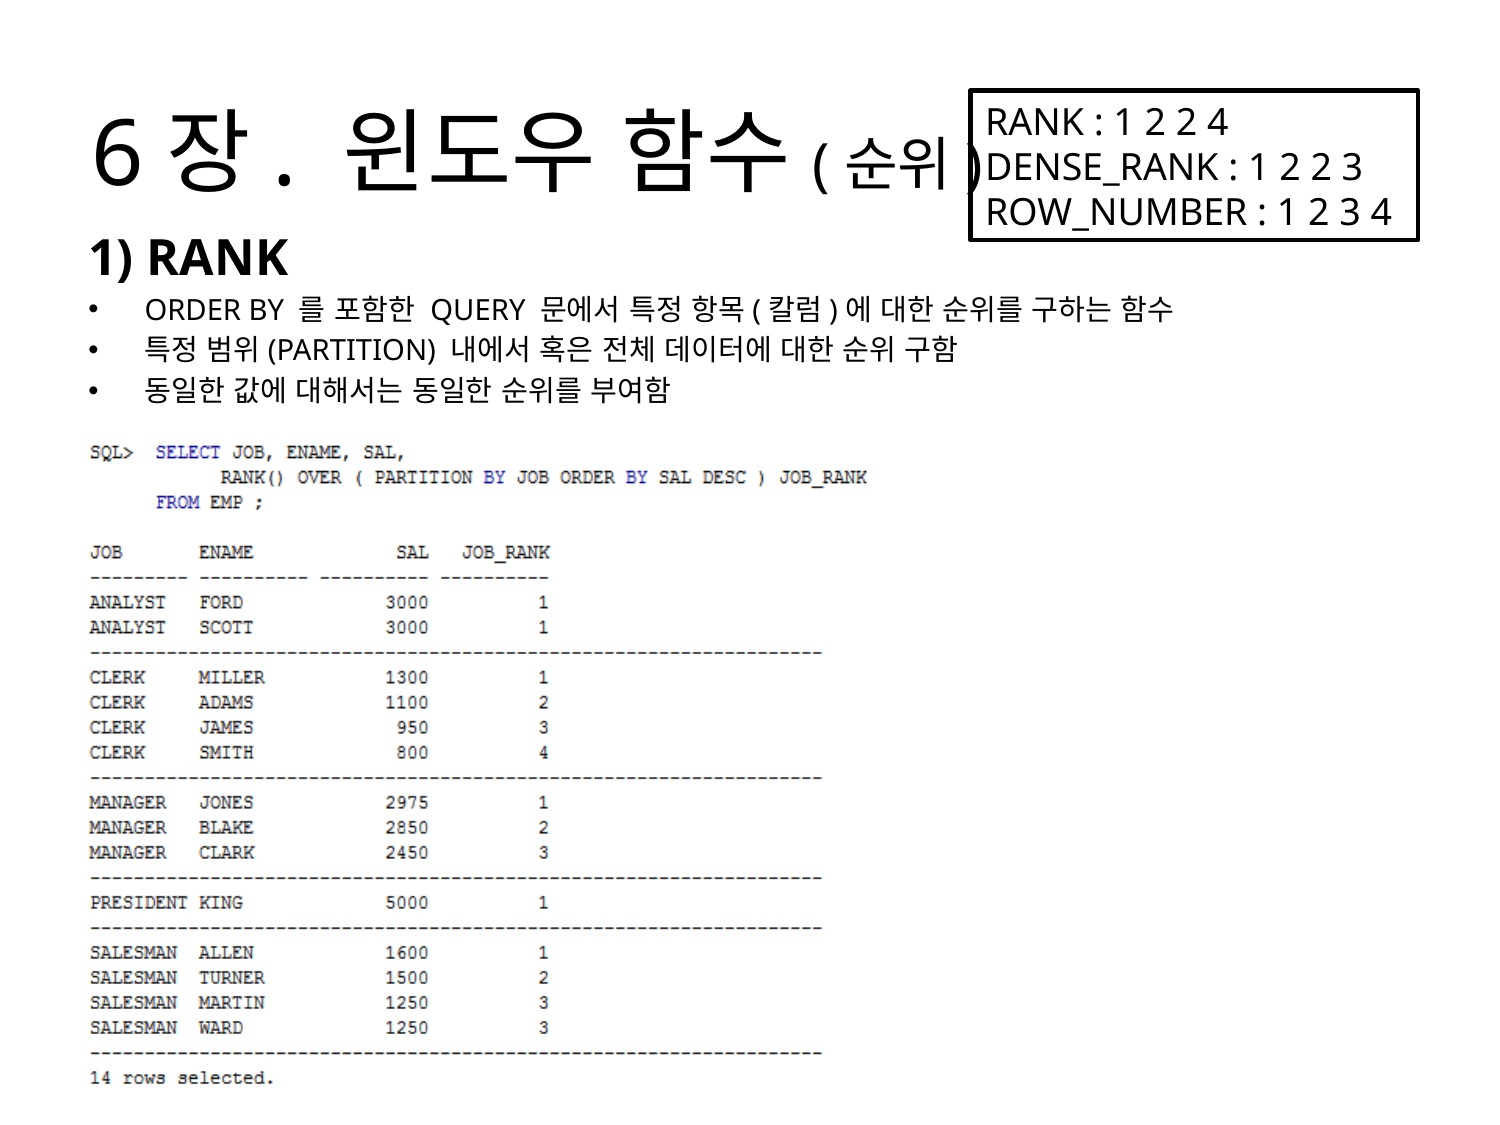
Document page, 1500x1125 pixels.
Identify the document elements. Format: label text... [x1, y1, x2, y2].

text_box 6장. 윈도우 함수(순위) [76, 54, 1427, 243]
picture [81, 432, 902, 1096]
list 1) RANK ORDER BY 를 포함한 QUERY 문에서 특정 항목(칼럼)에 대한 순위를 구하는 함수 특정 범위(PARTITION) 내에서 혹은 전체 데이터에 대한 순위 구함 동일한 값에 대해서는 동일한 순위를 부여함 [73, 217, 1316, 1012]
